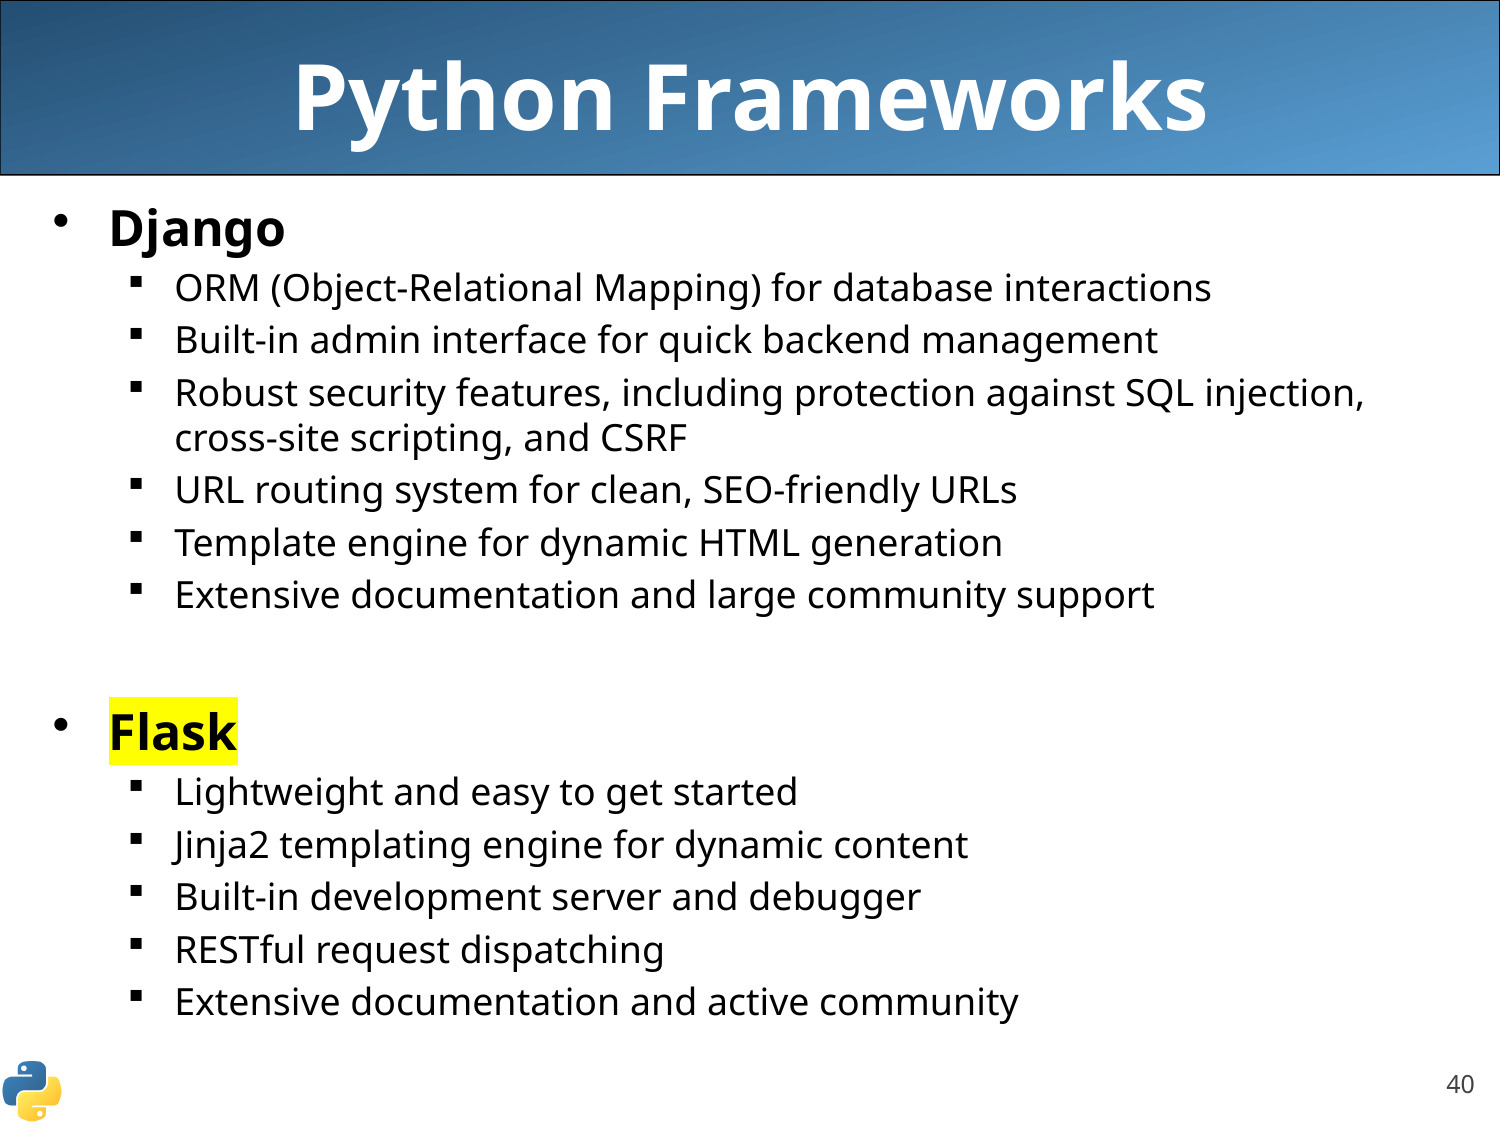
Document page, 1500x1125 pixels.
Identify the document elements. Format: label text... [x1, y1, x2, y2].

title Python Frameworks [75, 0, 1425, 188]
list Django ORM (Object-Relational Mapping) for database interactions Built-in admin interface for quick backend management Robust security features, including protection against SQL injection, cross-site scripting, and CSRF URL routing system for clean, SEO-friendly URLs Template engine for dynamic HTML generation Extensive documentation and large community support Flask Lightweight and easy to get started Jinja2 templating engine for dynamic content Built-in development server and debugger RESTful request dispatching Extensive documentation and active community [37, 188, 1463, 1002]
picture [0, 1055, 63, 1125]
